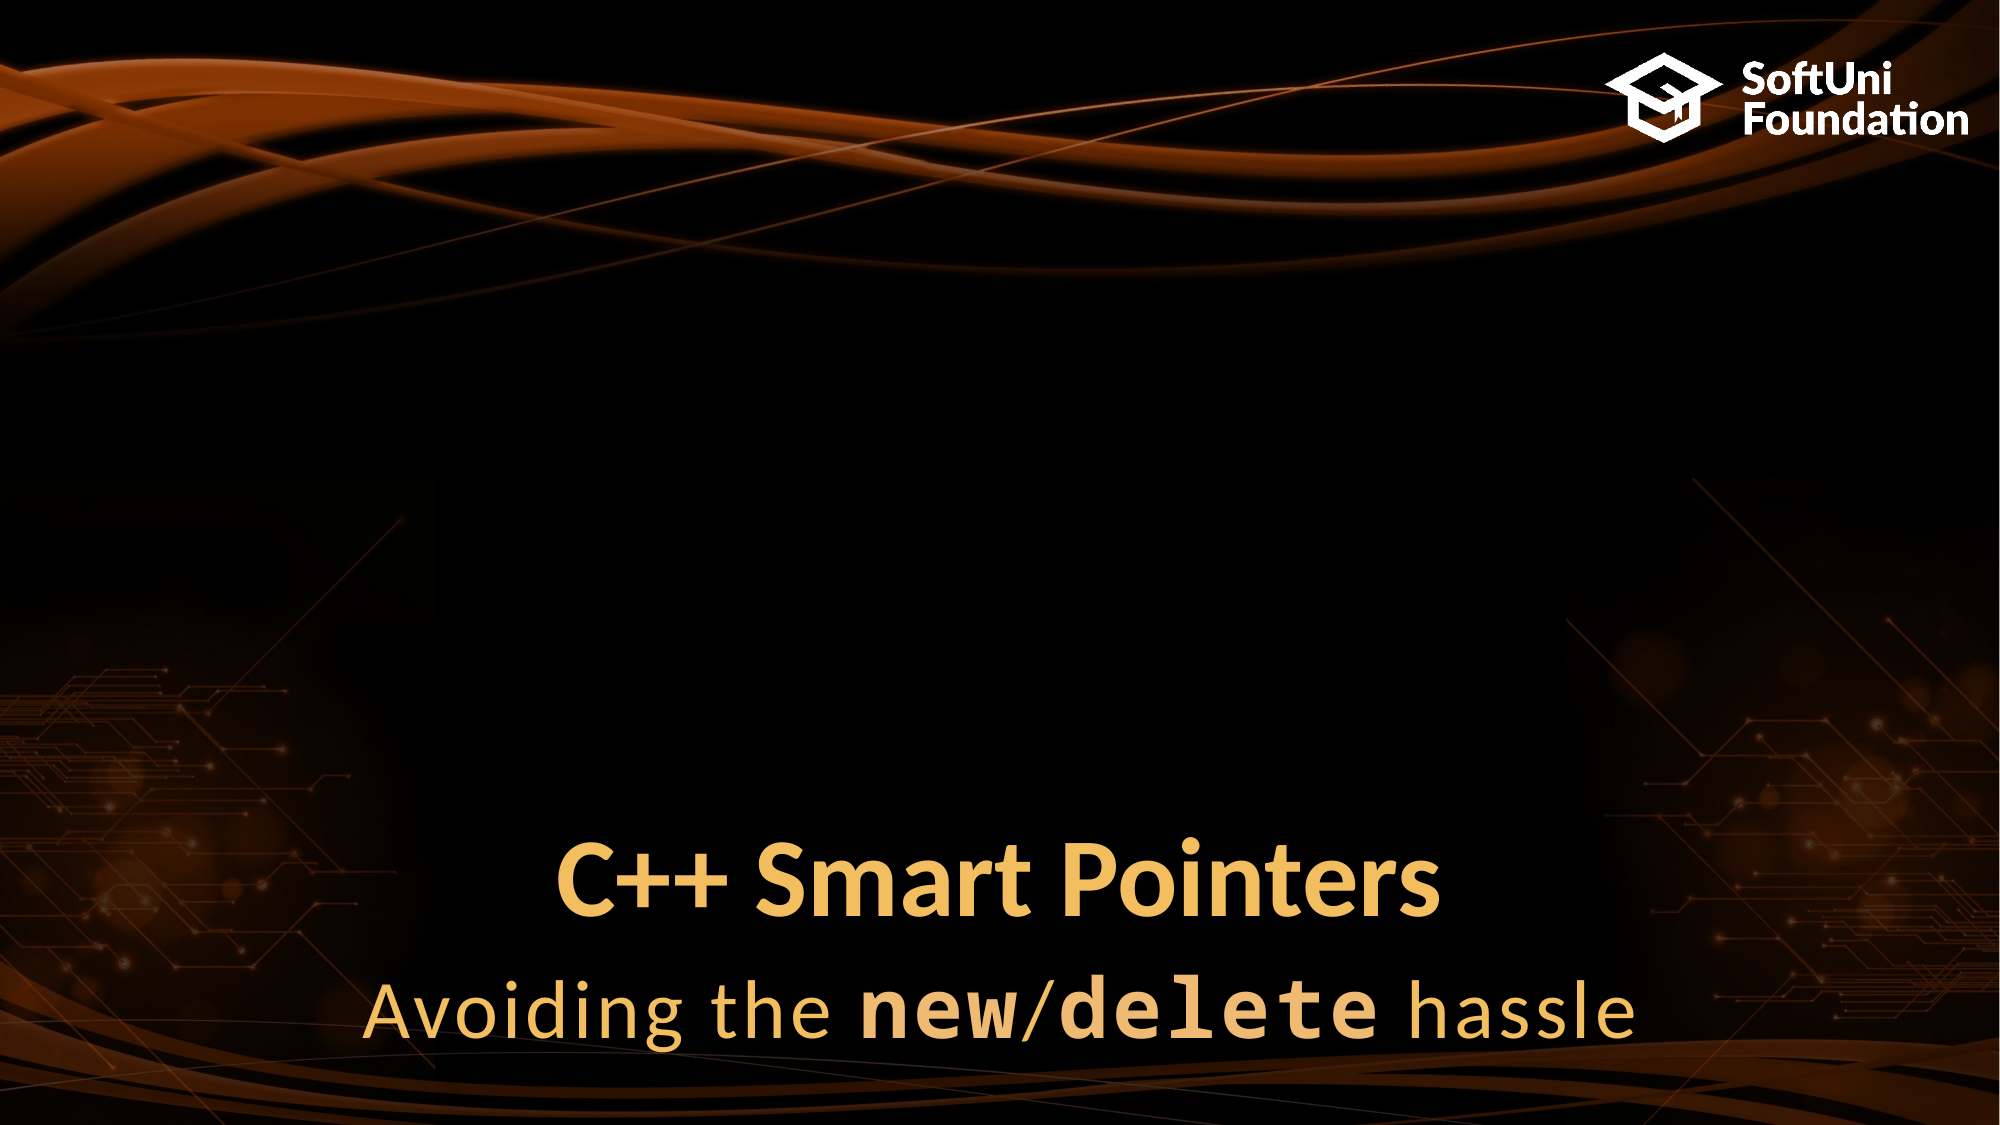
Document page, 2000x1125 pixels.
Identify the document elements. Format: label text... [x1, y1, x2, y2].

list Avoiding the new/delete hassle [149, 944, 1850, 1058]
title C++ Smart Pointers [149, 812, 1850, 944]
picture [0, 0, 2000, 1125]
